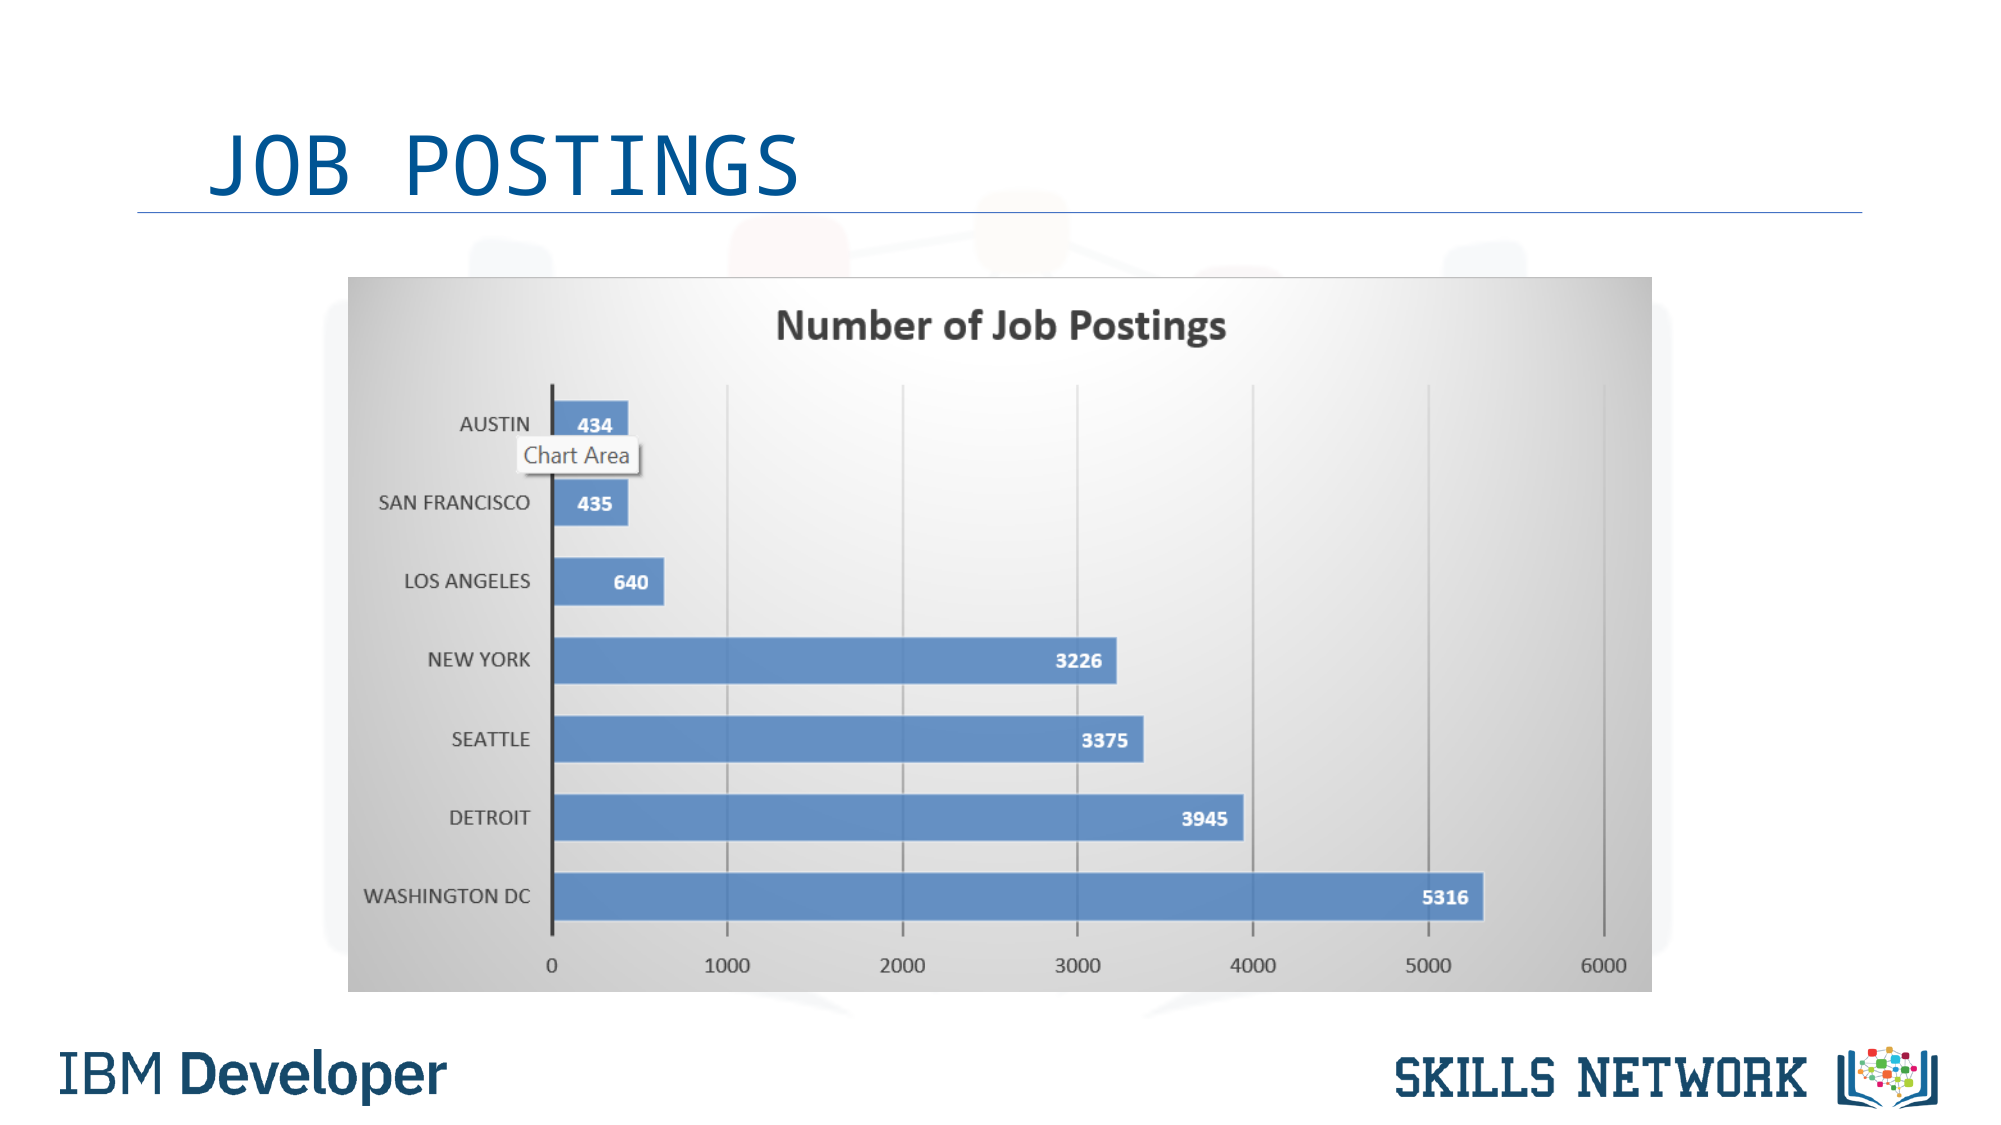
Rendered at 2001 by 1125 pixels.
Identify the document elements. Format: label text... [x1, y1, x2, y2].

title JOB POSTINGS [137, 59, 1863, 278]
picture [55, 1045, 459, 1108]
picture [1390, 1045, 1945, 1111]
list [348, 277, 1652, 992]
